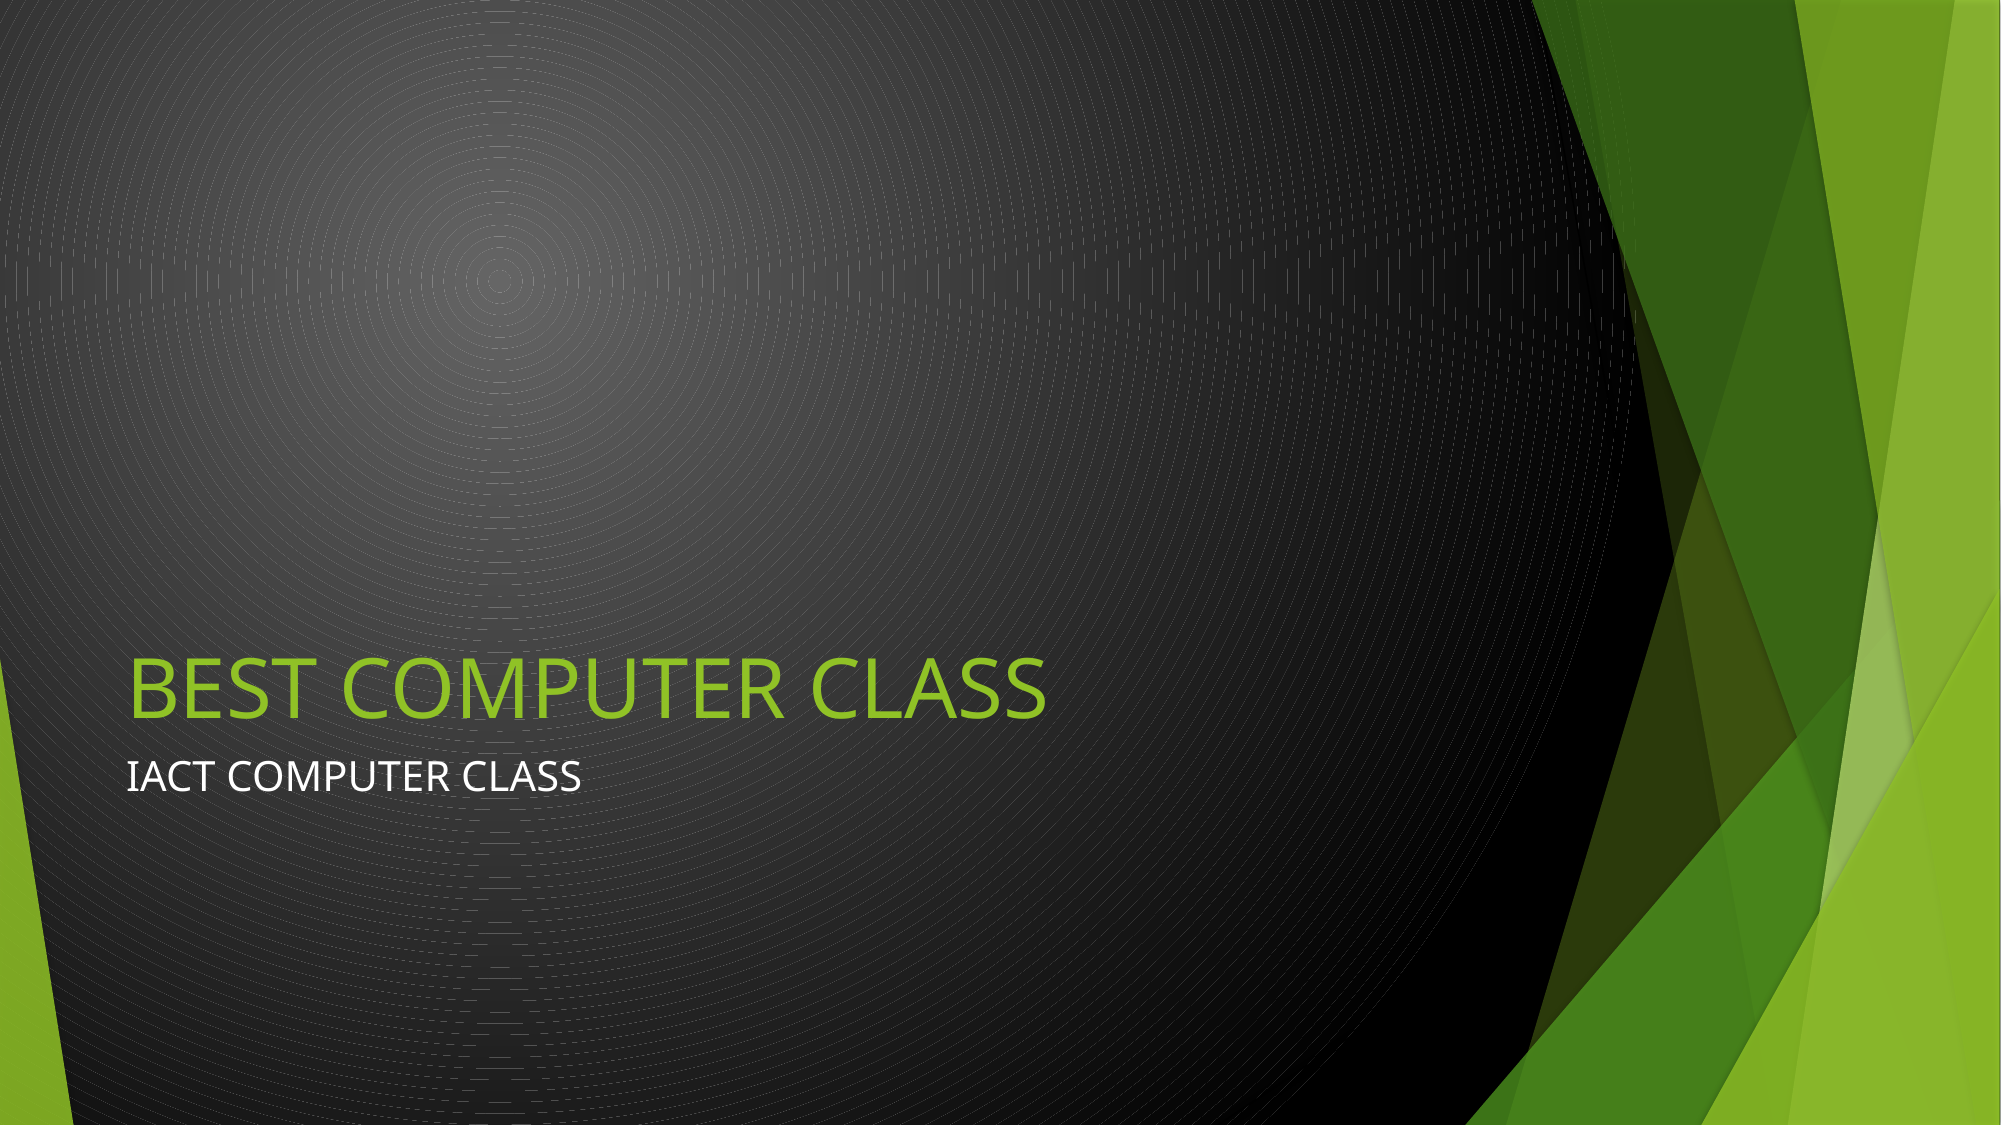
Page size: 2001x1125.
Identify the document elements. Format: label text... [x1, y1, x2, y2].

list IACT COMPUTER CLASS [111, 742, 1522, 884]
title BEST COMPUTER CLASS [111, 443, 1522, 742]
